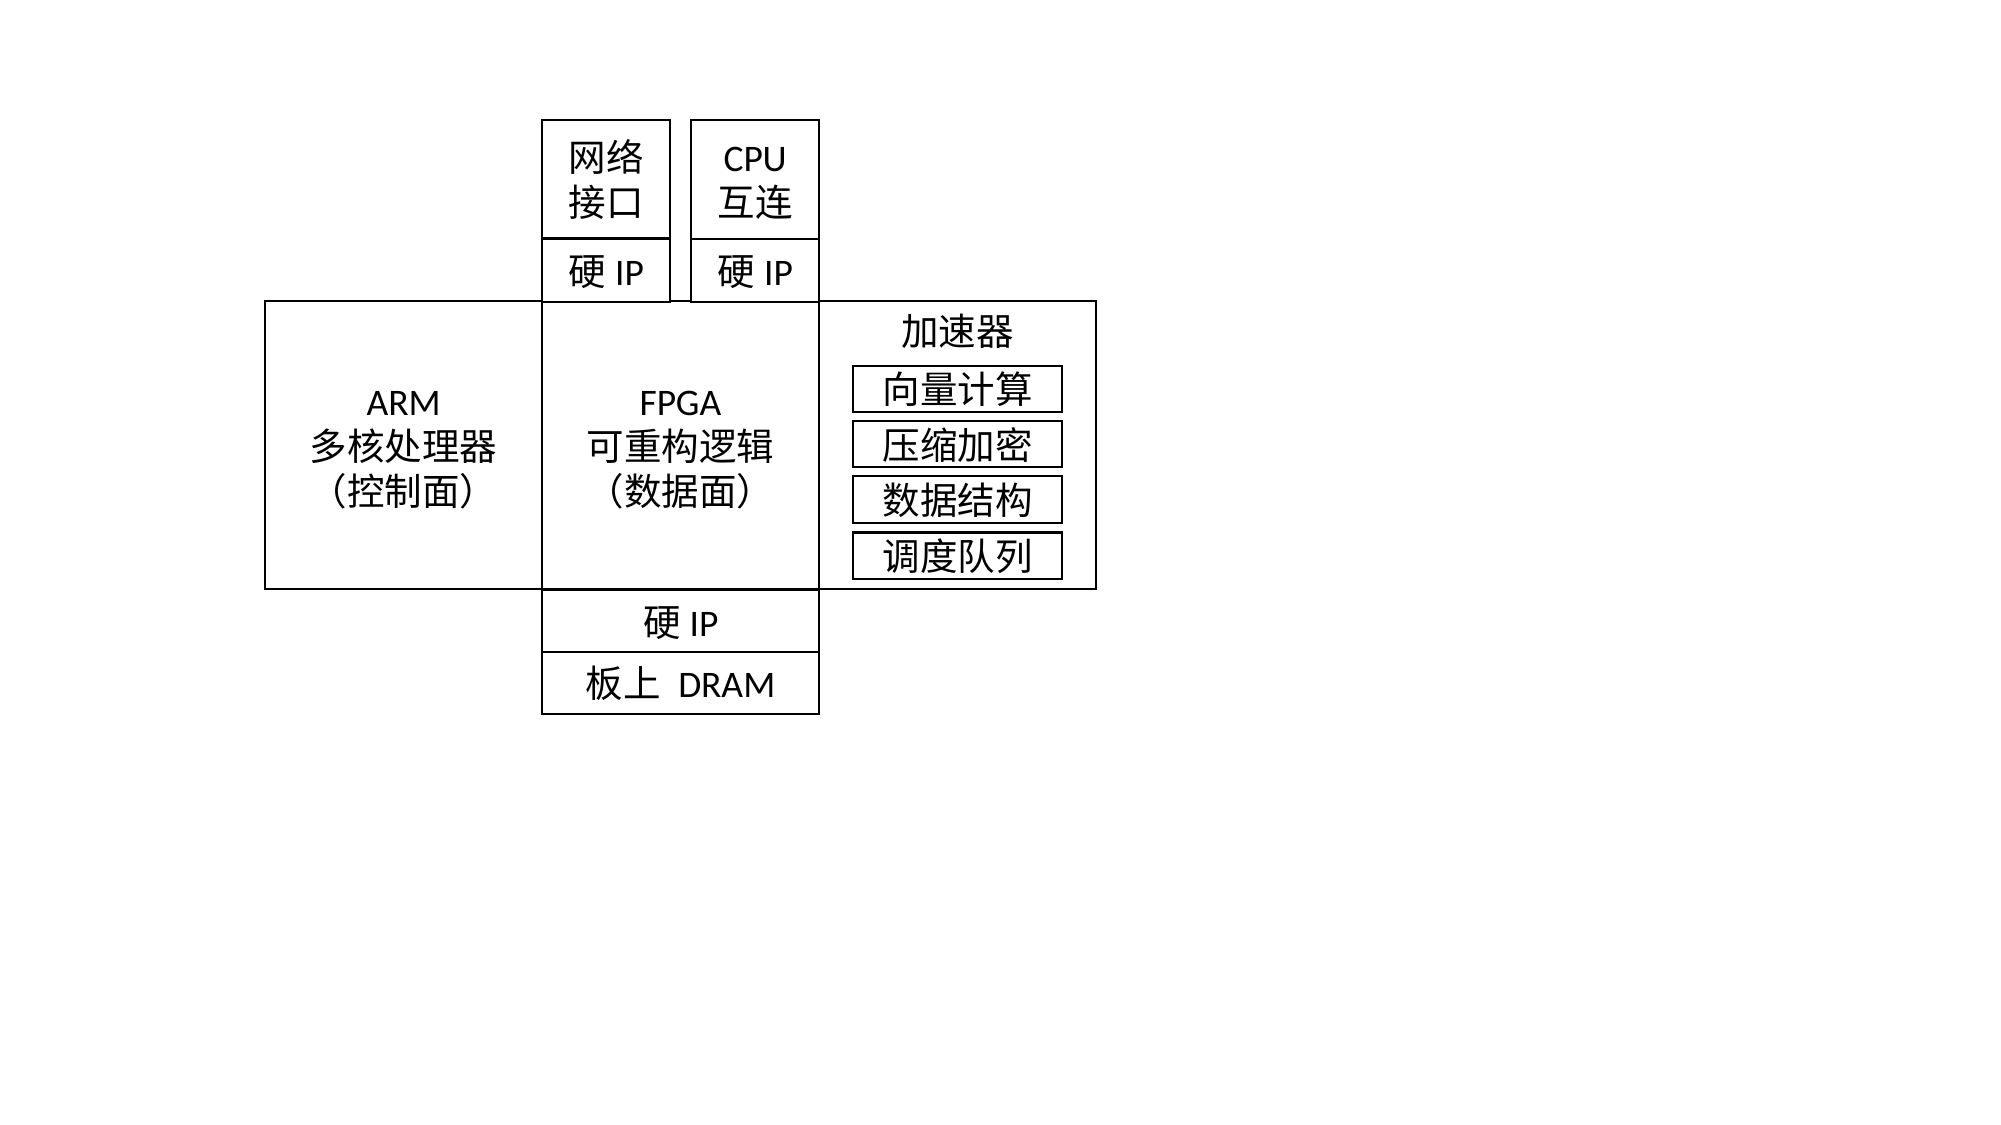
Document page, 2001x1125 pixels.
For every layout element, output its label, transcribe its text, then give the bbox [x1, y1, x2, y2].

text_box 加速器 [818, 300, 1097, 590]
text_box 硬IP [541, 589, 820, 653]
text_box ARM 多核处理器 （控制面） [264, 300, 543, 590]
text_box 网络接口 [541, 119, 671, 238]
text_box FPGA 可重构逻辑 （数据面） [543, 300, 818, 589]
text_box 板上 DRAM [541, 653, 820, 715]
text_box CPU 互连 [690, 119, 820, 238]
text_box 硬IP [541, 238, 671, 303]
text_box 数据结构 [852, 475, 1063, 524]
text_box 压缩加密 [852, 420, 1063, 468]
text_box 硬IP [690, 238, 820, 303]
text_box 调度队列 [852, 531, 1063, 580]
text_box 向量计算 [852, 365, 1063, 413]
